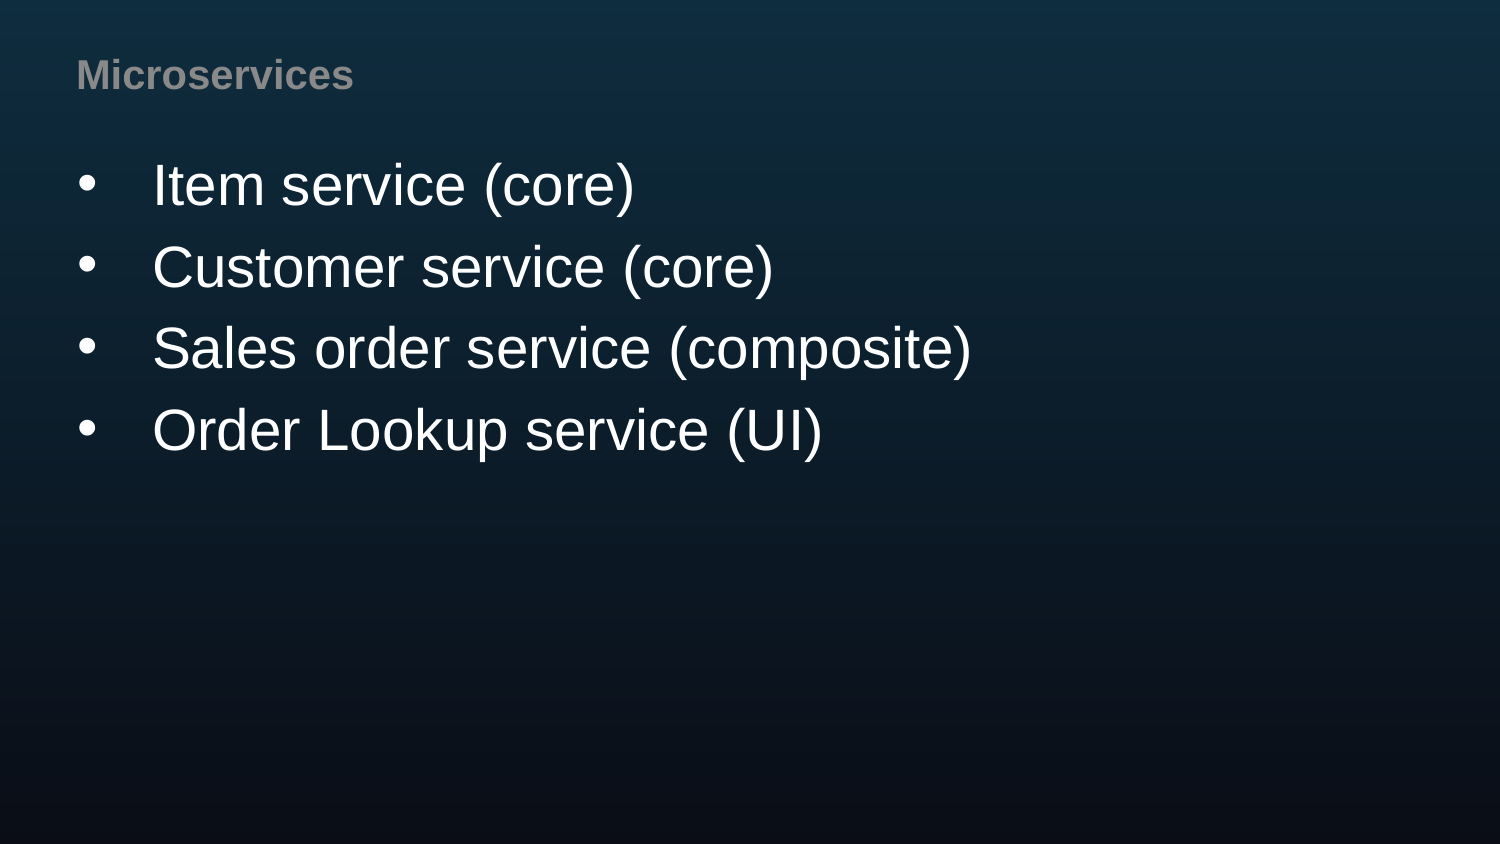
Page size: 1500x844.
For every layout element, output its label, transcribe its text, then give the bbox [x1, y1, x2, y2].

list Item service (core) Customer service (core) Sales order service (composite) Order Lookup service (UI) [62, 139, 1438, 709]
title Microservices [61, 40, 1438, 116]
